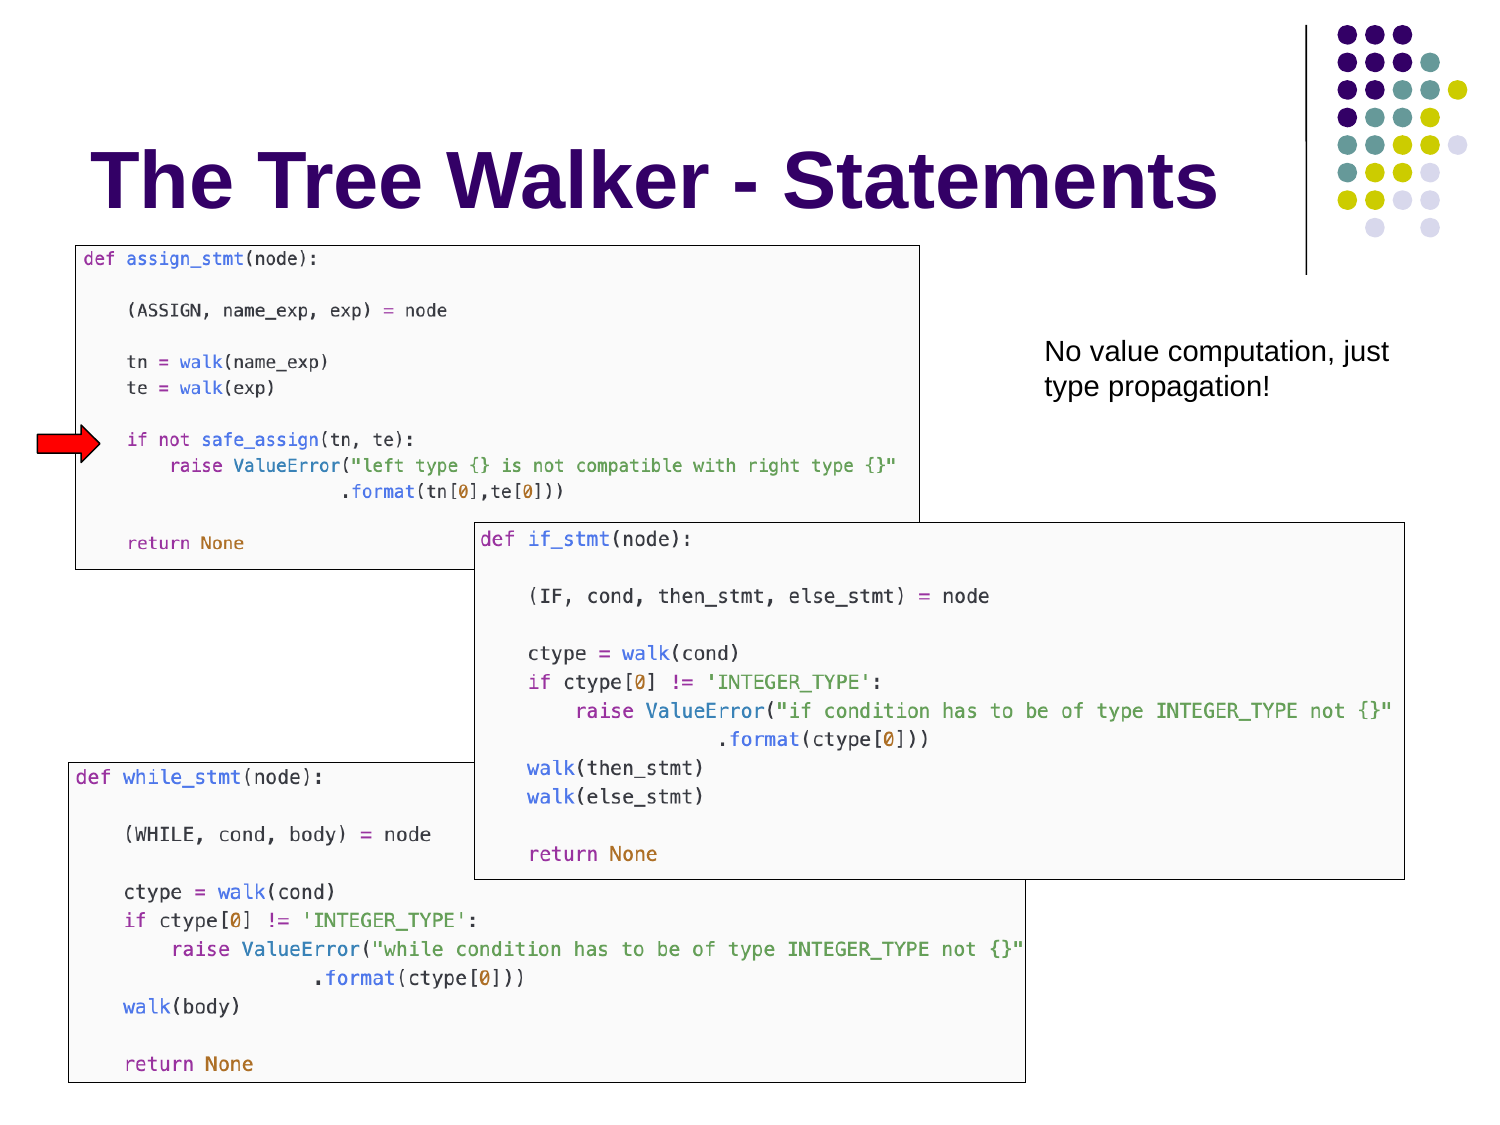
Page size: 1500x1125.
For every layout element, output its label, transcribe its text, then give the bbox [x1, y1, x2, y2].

title The Tree Walker - Statements [75, 20, 1313, 233]
text_box No value computation, just type propagation! [1029, 324, 1405, 410]
text_box [37, 434, 69, 454]
picture [68, 244, 1405, 1083]
